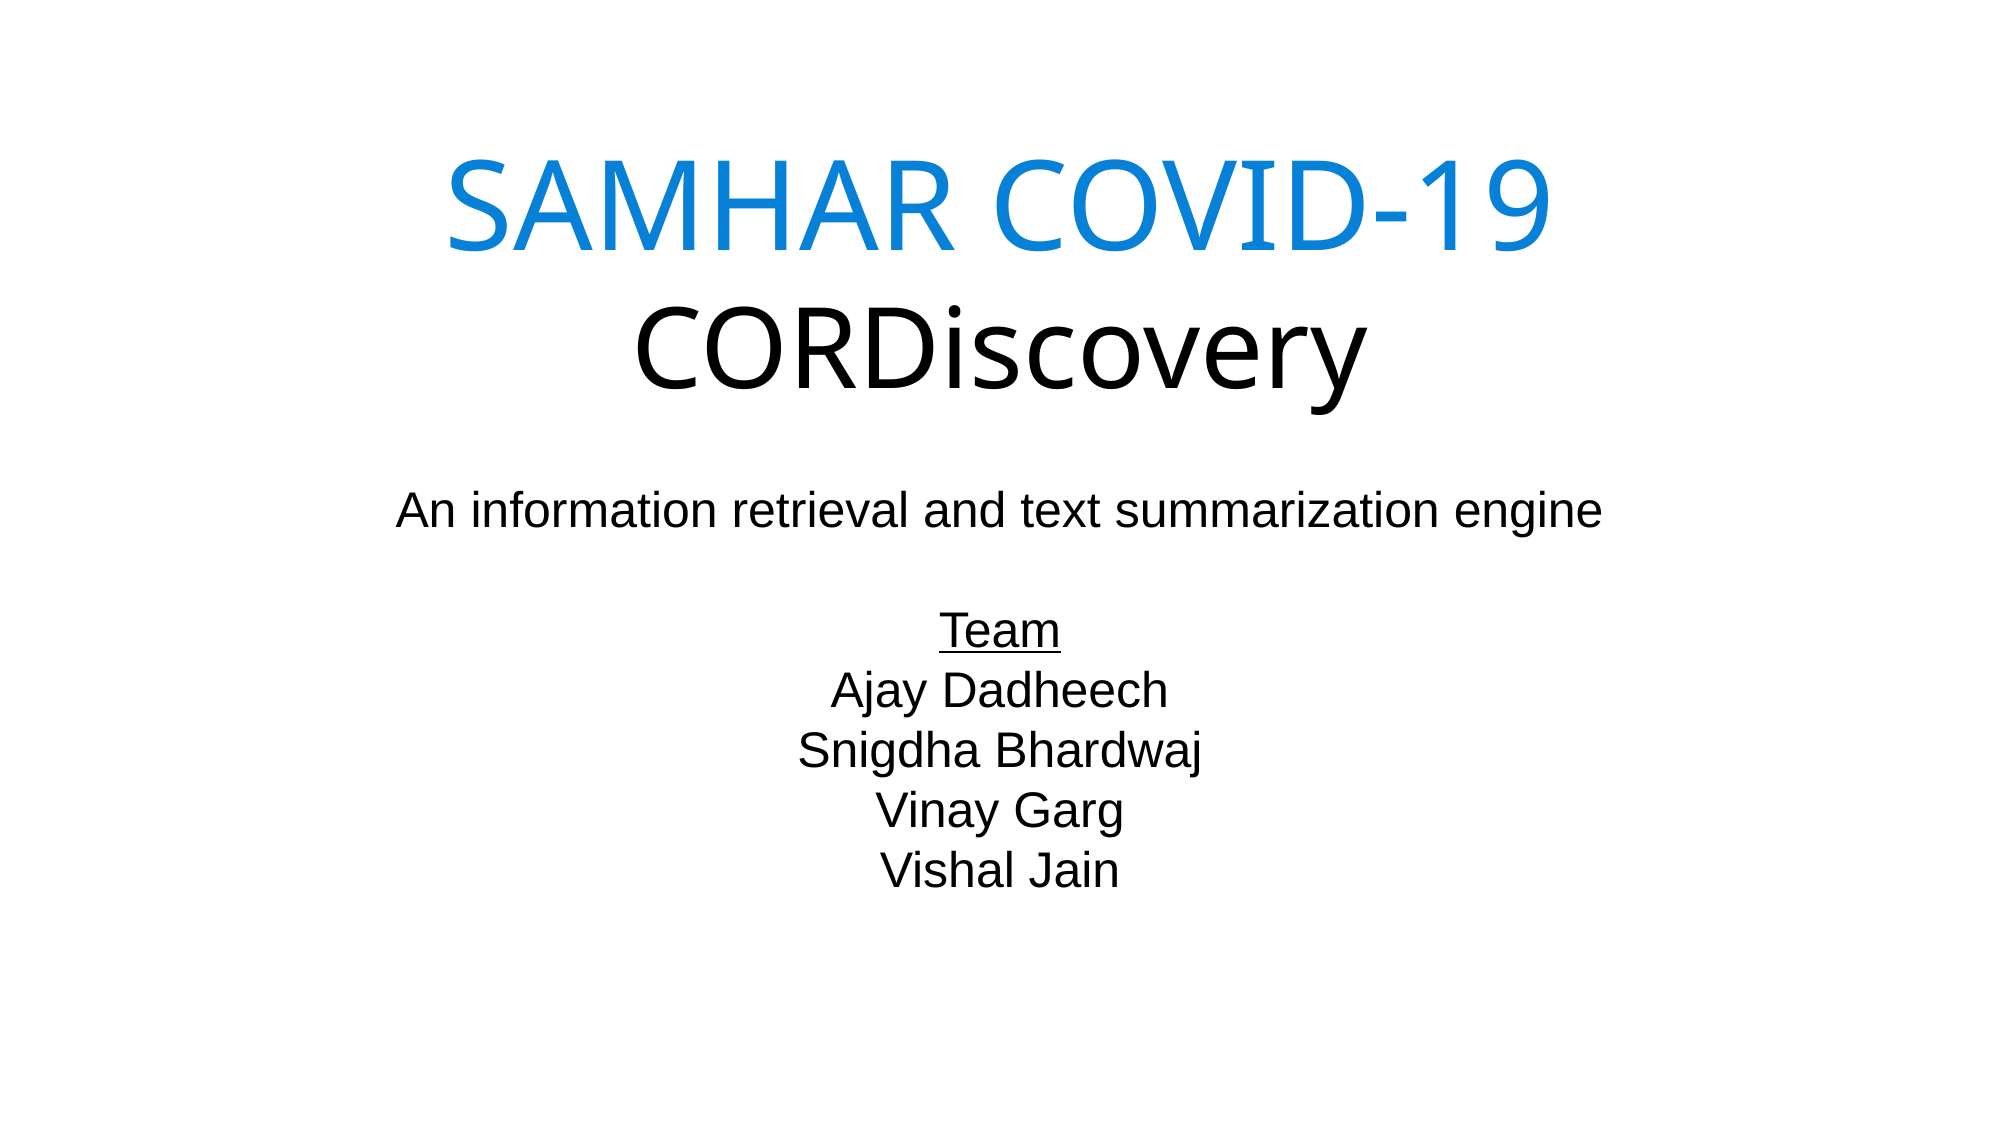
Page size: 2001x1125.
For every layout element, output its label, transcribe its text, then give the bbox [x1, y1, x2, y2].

title SAMHAR COVID-19 CORDiscovery [249, 109, 1750, 418]
subtitle An information retrieval and text summarization engine Team Ajay Dadheech Snigdha Bhardwaj Vinay Garg Vishal Jain [249, 470, 1750, 552]
